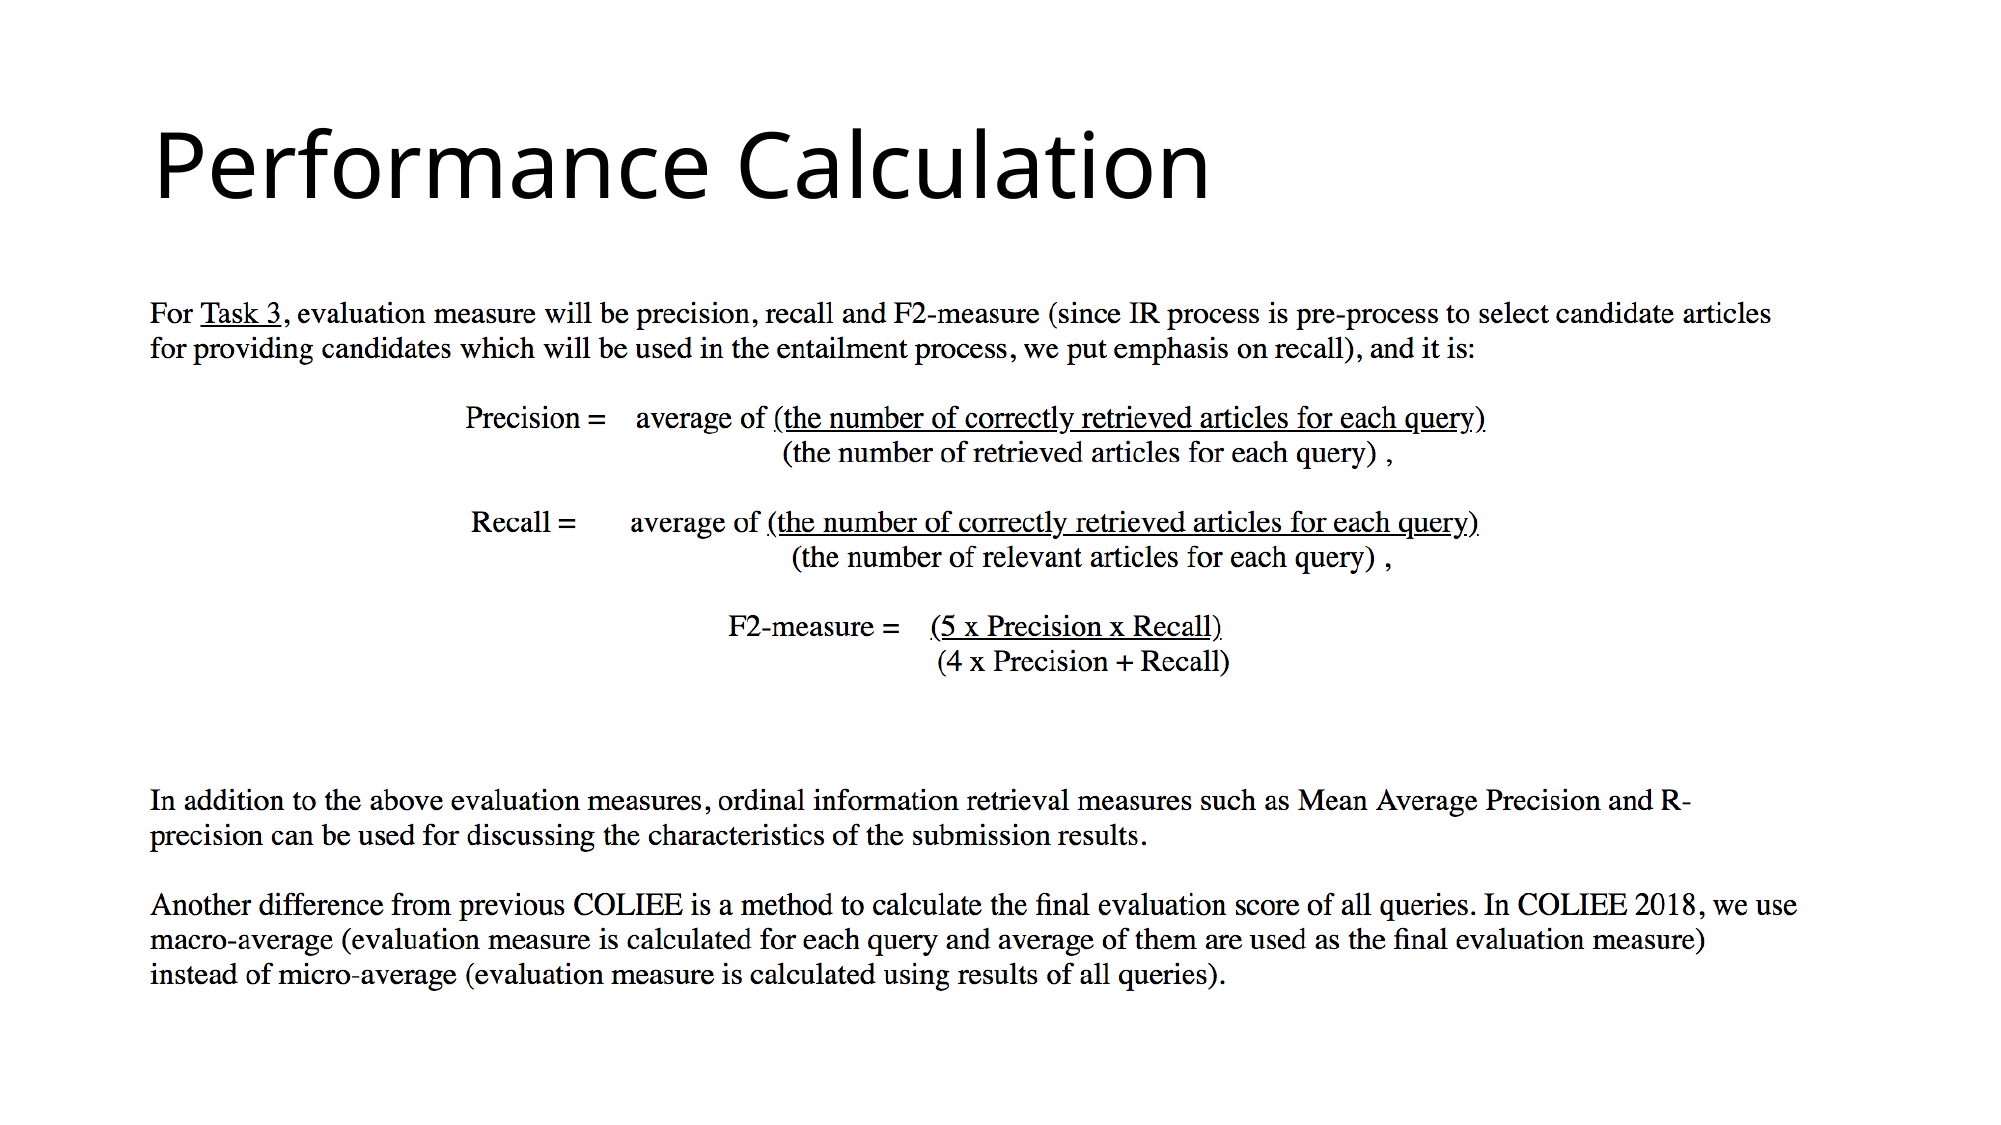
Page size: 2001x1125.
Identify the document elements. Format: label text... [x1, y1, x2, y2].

title Performance Calculation [137, 59, 1863, 278]
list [137, 290, 1857, 1005]
